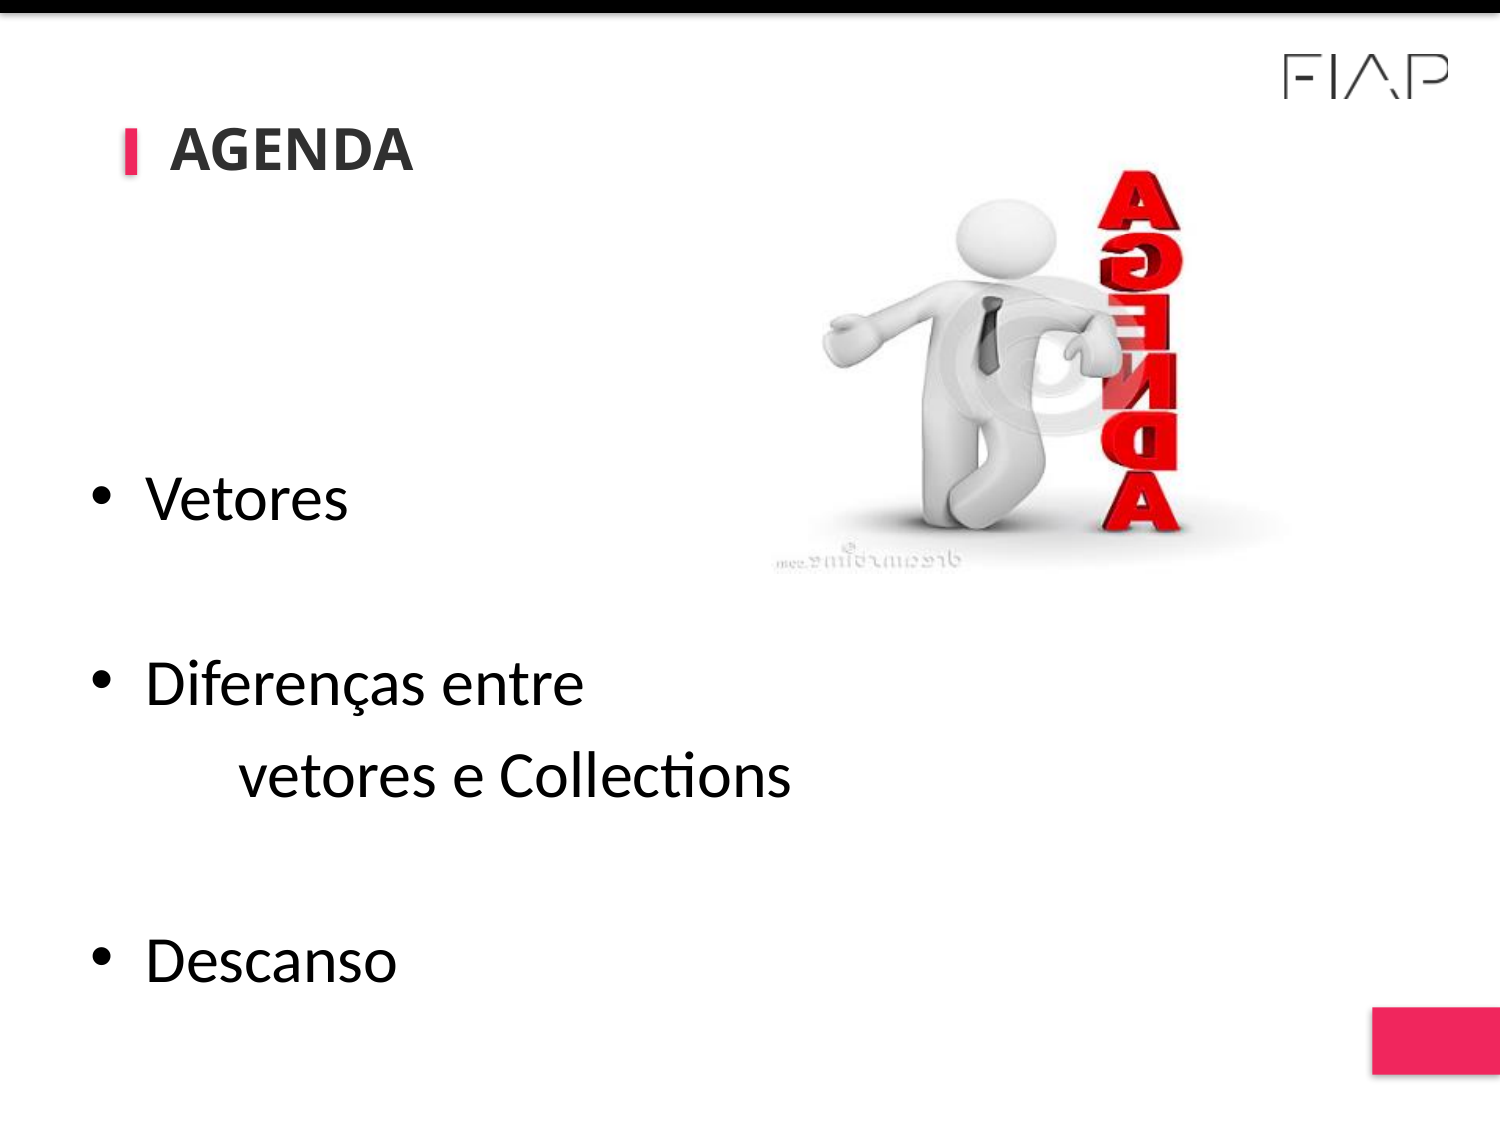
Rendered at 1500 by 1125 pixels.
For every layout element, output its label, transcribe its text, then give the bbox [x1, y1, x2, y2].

text_box [1372, 1007, 1500, 1075]
picture [1283, 53, 1449, 99]
text_box [125, 128, 138, 176]
list Vetores Diferenças entre vetores e Collections Descanso [75, 262, 1500, 1005]
picture [771, 135, 1309, 574]
text_box [0, 0, 1500, 14]
text_box AGENDA [155, 112, 1364, 191]
